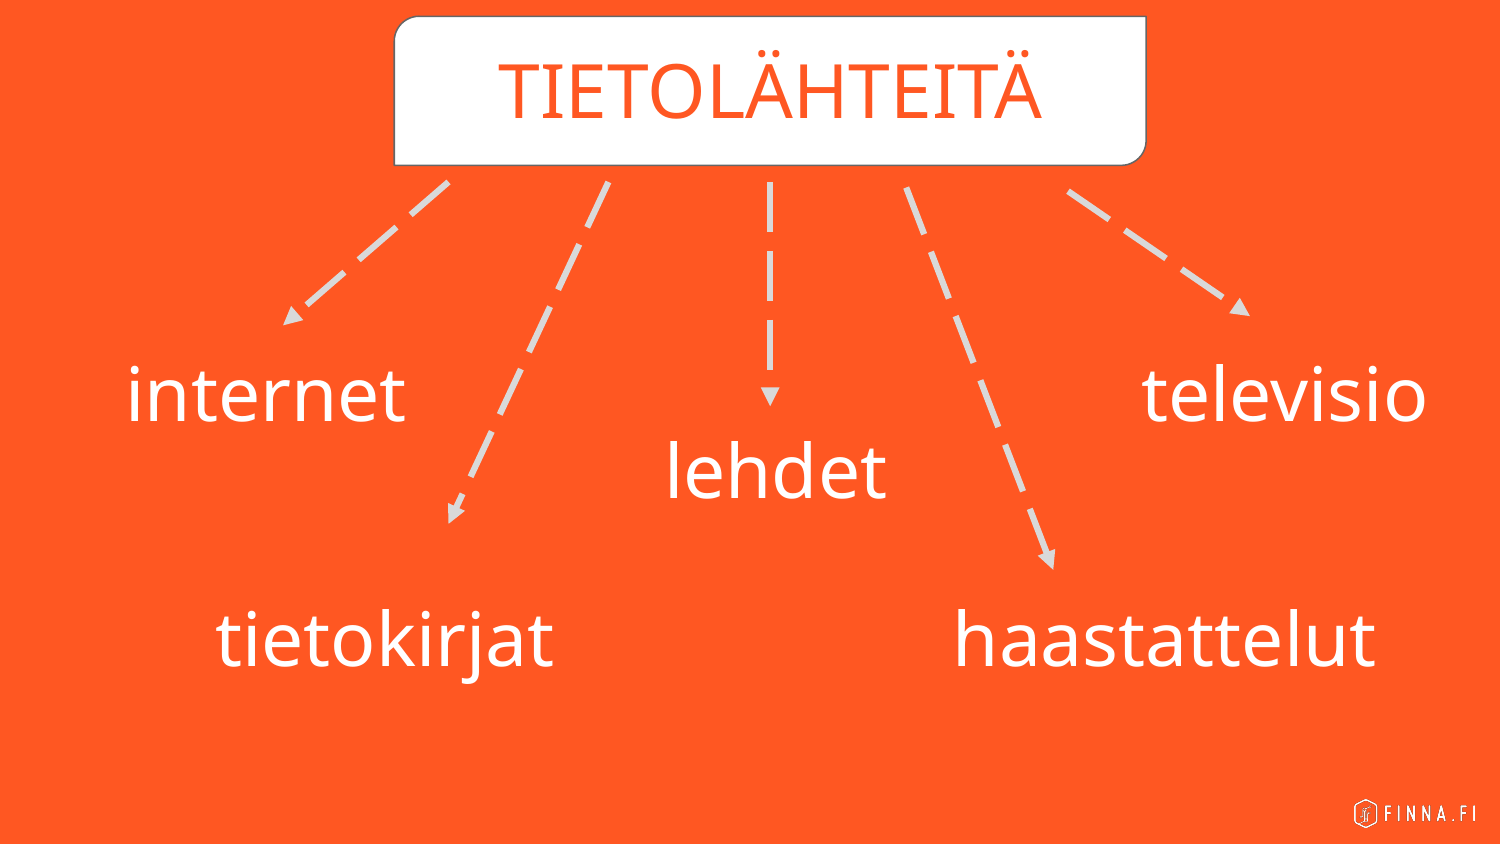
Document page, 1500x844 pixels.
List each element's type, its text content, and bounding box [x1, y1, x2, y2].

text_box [282, 181, 447, 326]
title internet [73, 279, 443, 504]
picture [1353, 798, 1476, 829]
title televisio [1091, 279, 1479, 504]
title lehdet [582, 356, 900, 581]
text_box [1067, 190, 1251, 317]
text_box [394, 16, 1147, 166]
title haastattelut [887, 523, 1443, 749]
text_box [905, 187, 1054, 570]
title tietokirjat [161, 523, 609, 749]
text_box TIETOLÄHTEITÄ [402, 28, 1139, 154]
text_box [448, 181, 609, 525]
